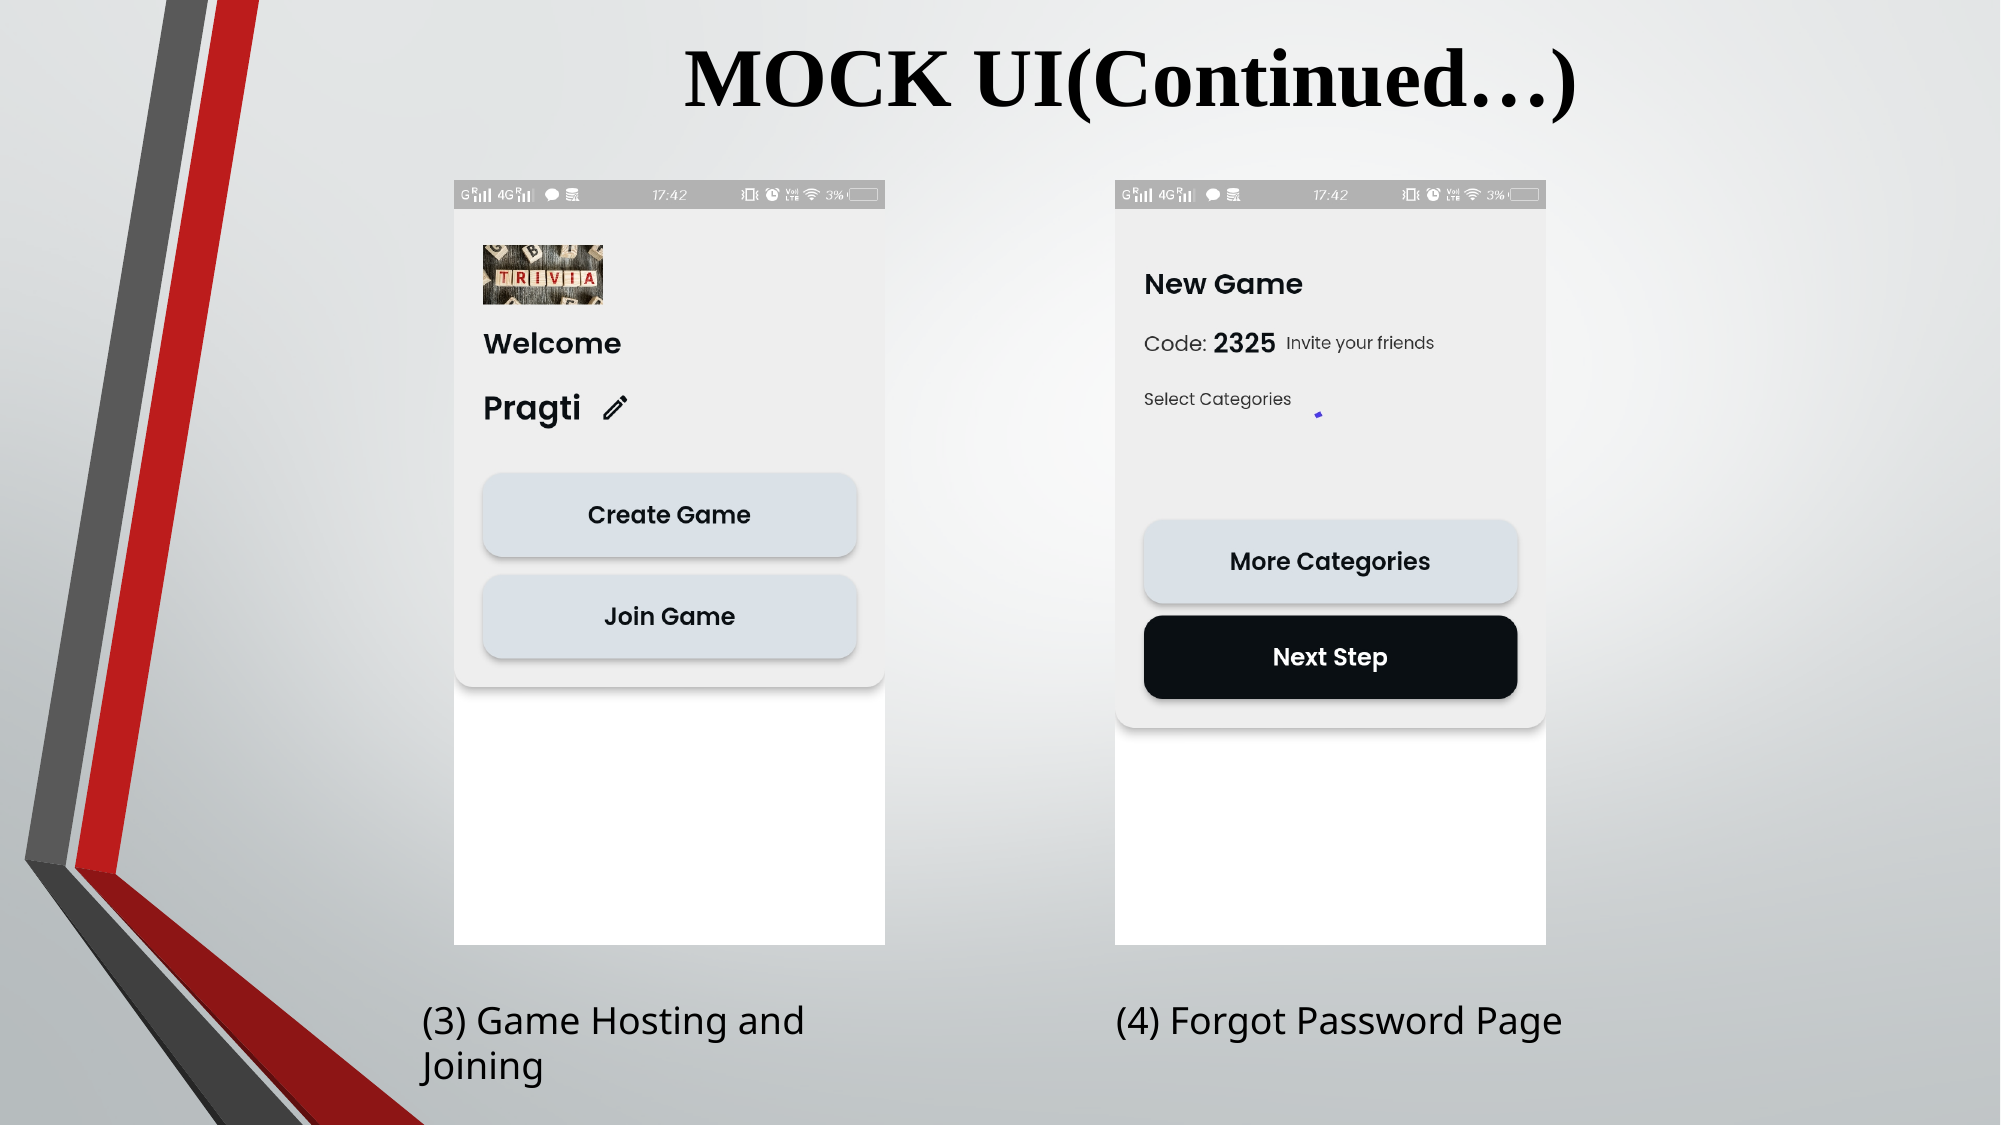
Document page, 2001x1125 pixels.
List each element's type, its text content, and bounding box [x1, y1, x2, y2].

text_box MOCK UI(Continued…) [669, 15, 1670, 131]
picture [454, 180, 885, 945]
text_box (3) Game Hosting and Joining [407, 989, 899, 1095]
text_box (4) Forgot Password Page [1101, 989, 1593, 1050]
picture [1115, 180, 1546, 945]
text_box [1101, 993, 1859, 1054]
